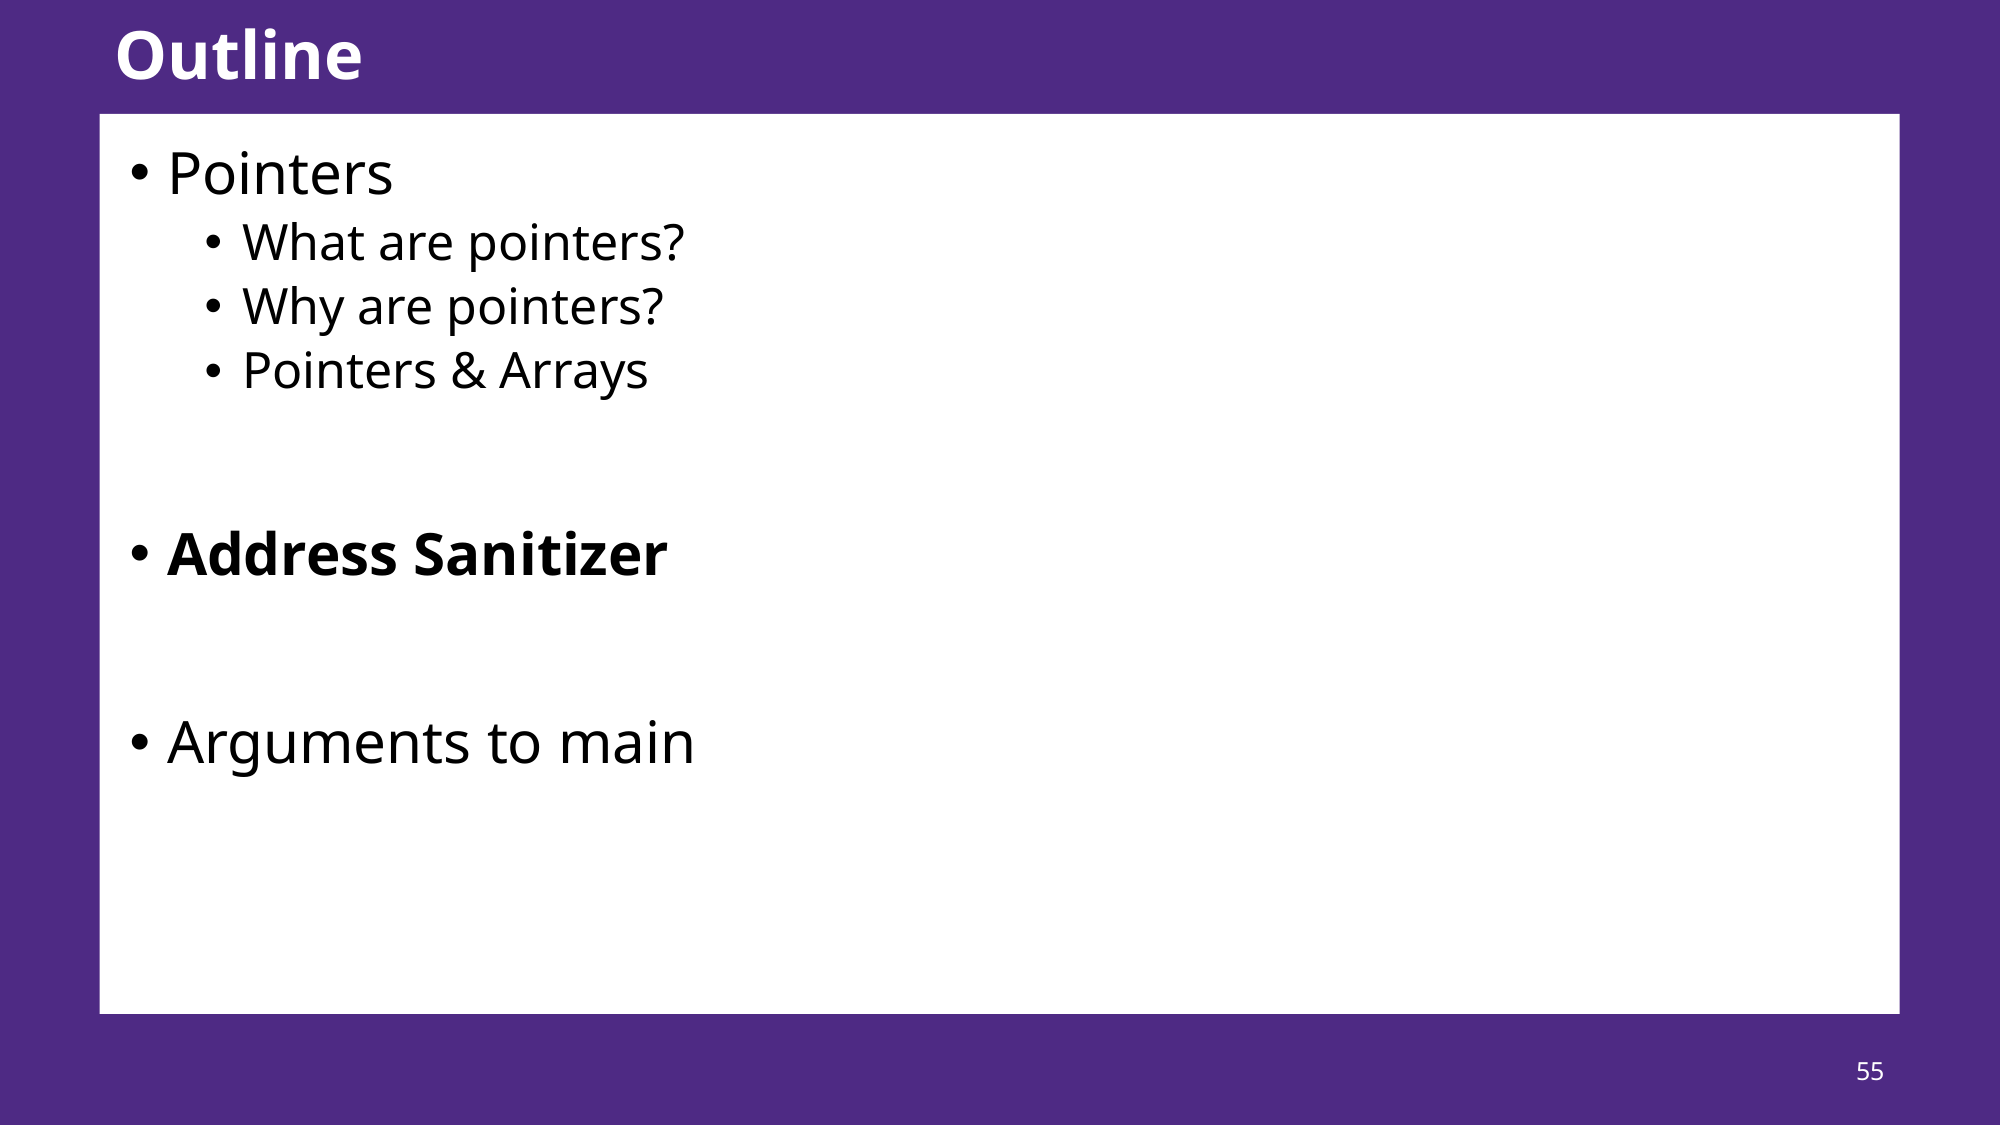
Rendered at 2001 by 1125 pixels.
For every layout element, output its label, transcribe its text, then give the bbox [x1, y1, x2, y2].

title Outline [99, 1, 1900, 114]
list Pointers What are pointers? Why are pointers? Pointers & Arrays Address Sanitizer Arguments to main [99, 114, 1900, 1014]
slide_number 55 [1749, 1042, 1900, 1103]
